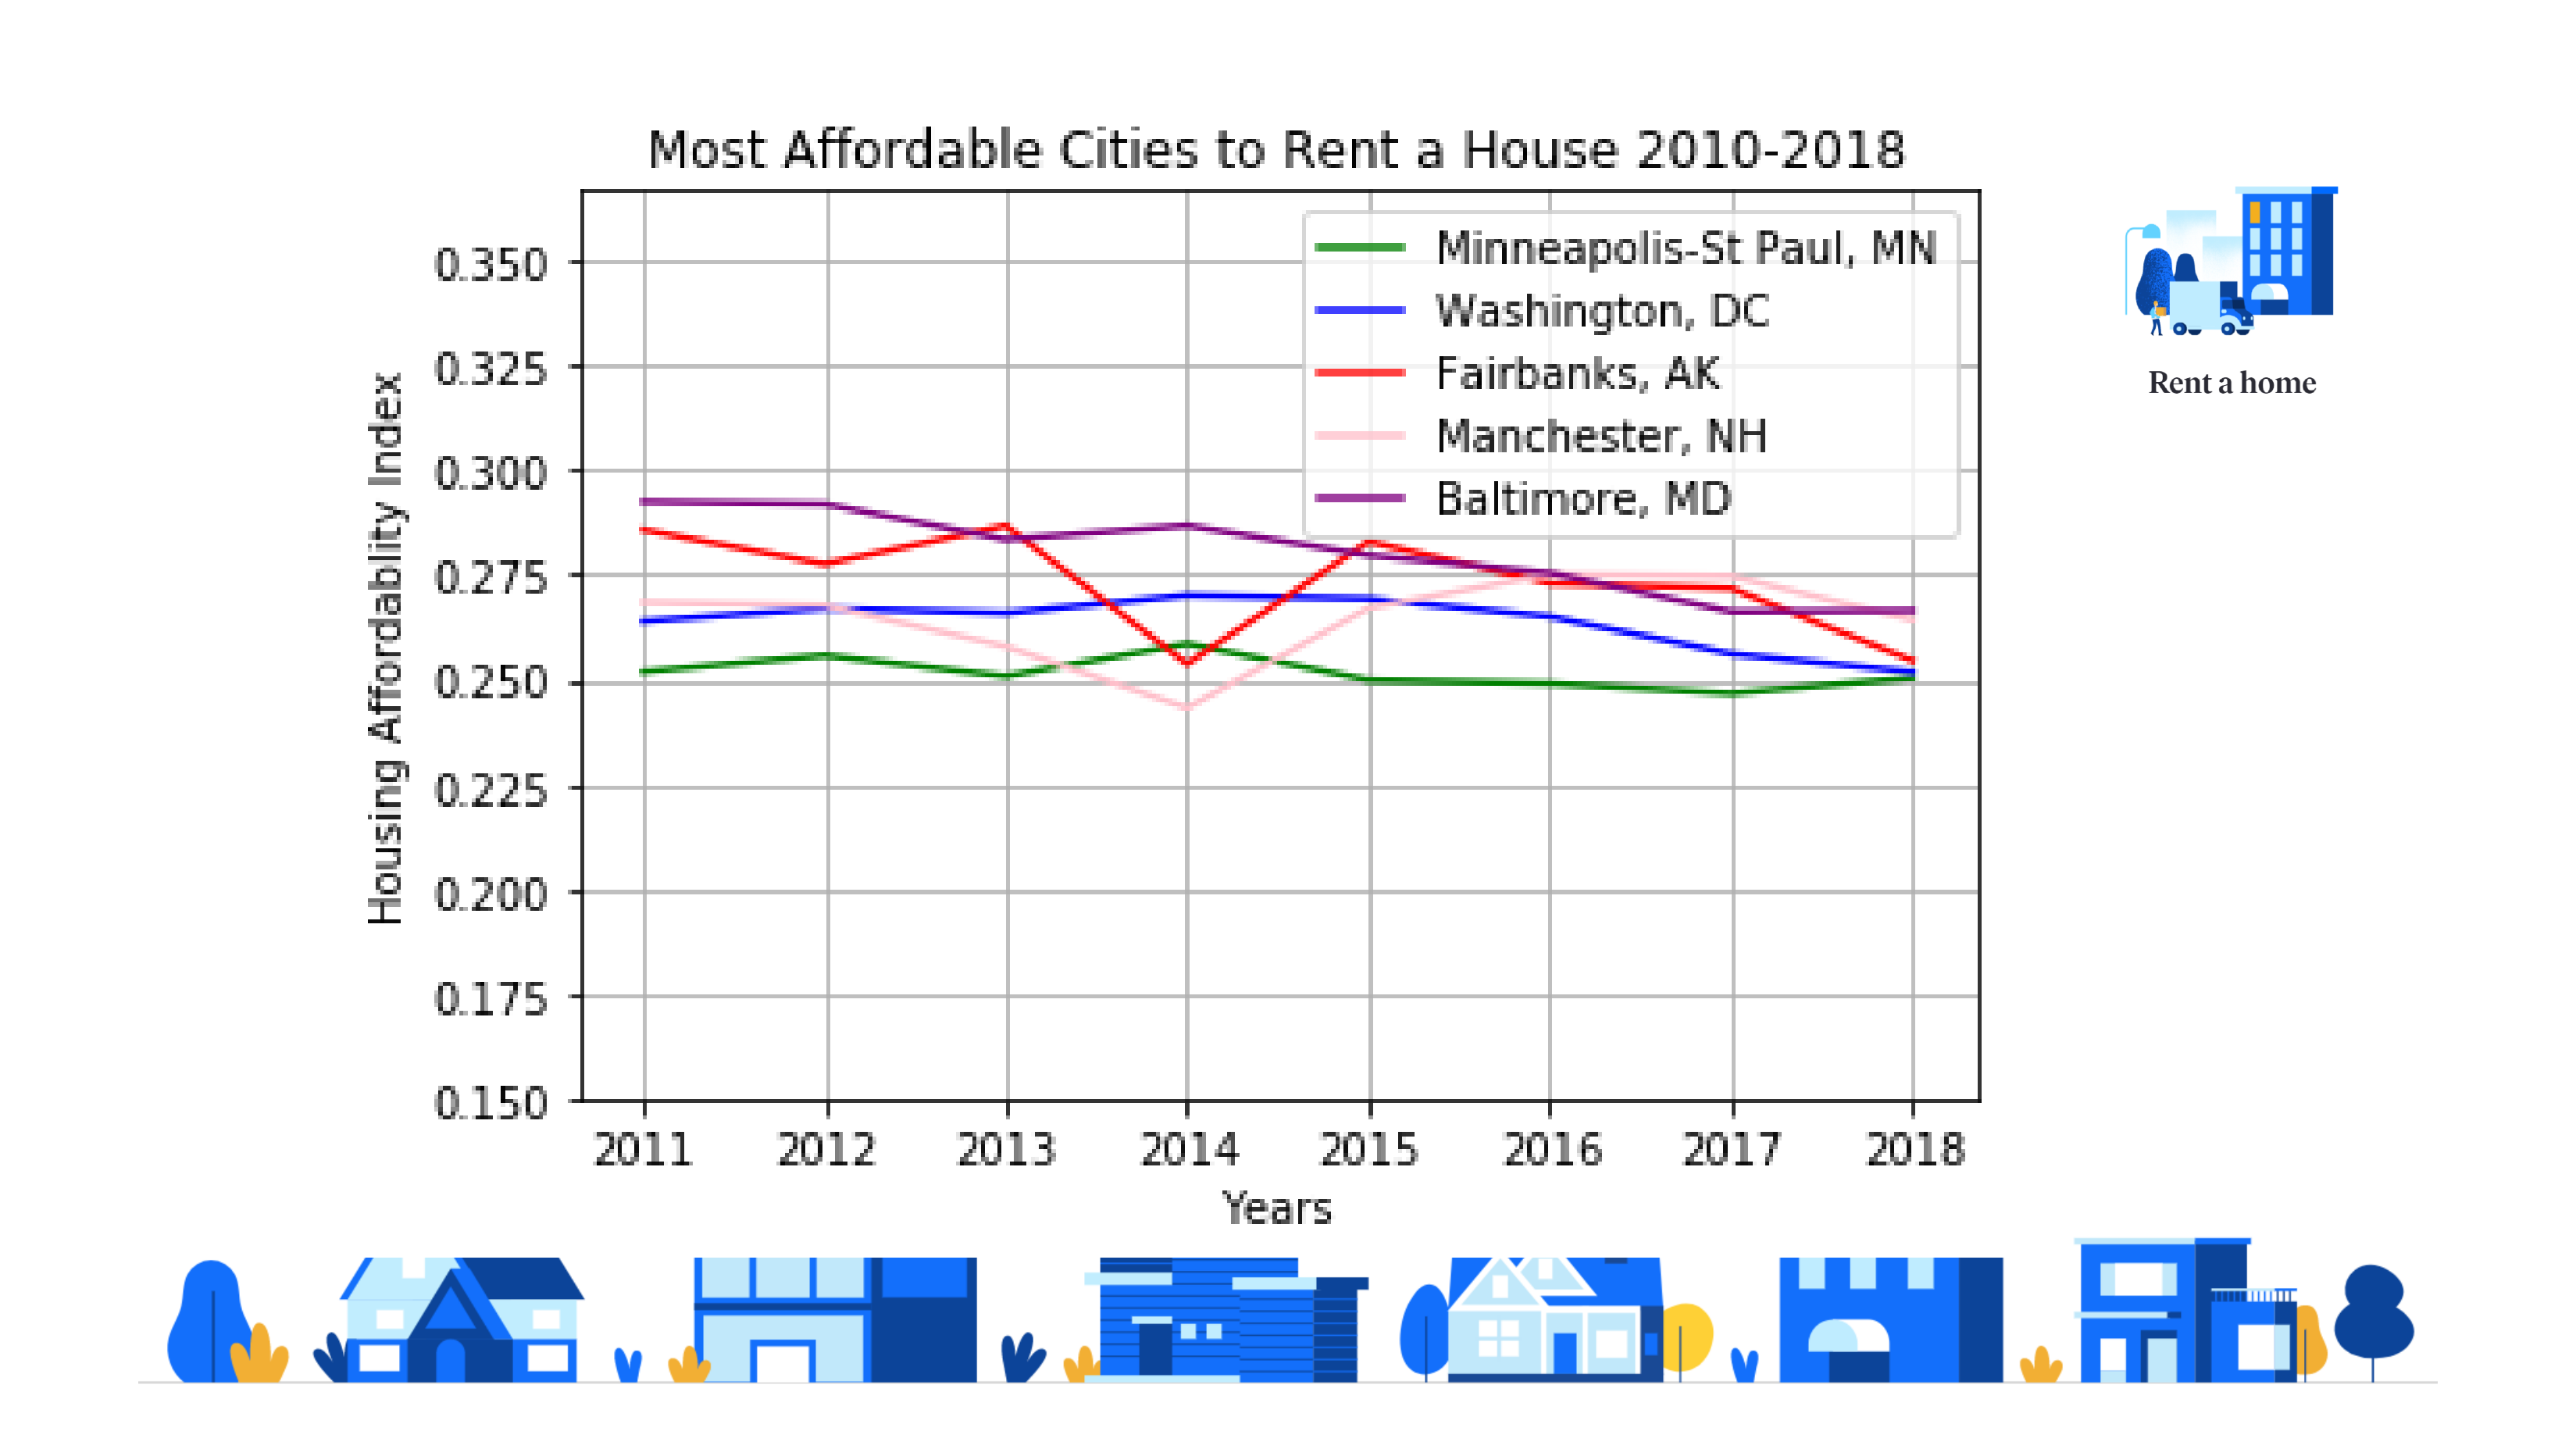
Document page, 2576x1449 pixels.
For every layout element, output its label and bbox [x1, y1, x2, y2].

picture [2103, 160, 2353, 408]
picture [138, 97, 2438, 1408]
